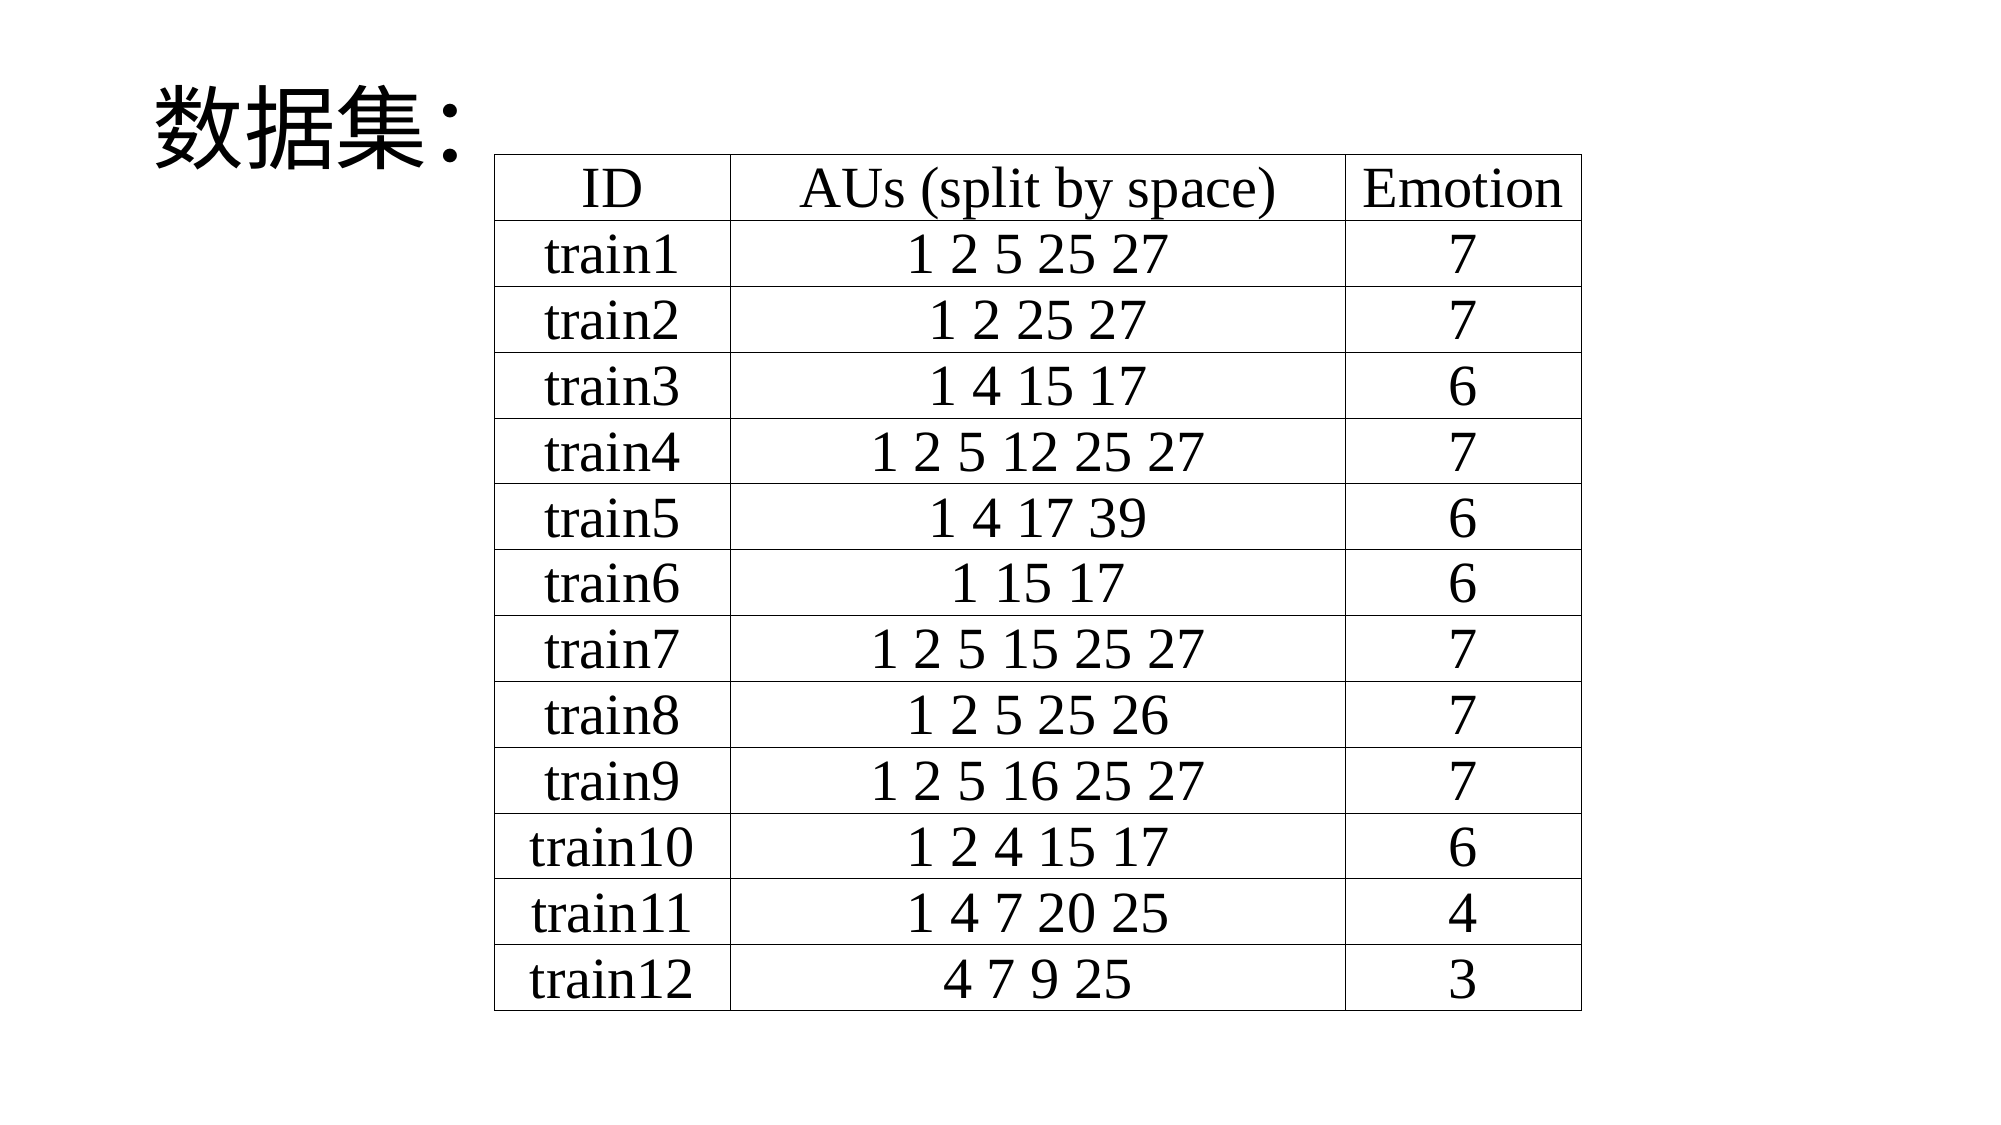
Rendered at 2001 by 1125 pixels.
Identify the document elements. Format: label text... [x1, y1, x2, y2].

table_cell train10 [495, 814, 730, 878]
table_cell 6 [1346, 353, 1581, 418]
table_cell 6 [1346, 484, 1581, 549]
table_header Emotion [1346, 155, 1581, 220]
table_header ID [495, 155, 730, 220]
table_cell 1 2 5 15 25 27 [731, 616, 1345, 681]
table_cell 7 [1346, 221, 1581, 286]
table_cell 1 15 17 [731, 550, 1345, 615]
table_cell train11 [495, 879, 730, 944]
table_cell 1 2 5 25 27 [731, 221, 1345, 286]
table_cell 1 4 17 39 [731, 484, 1345, 549]
title 数据集： [137, 59, 1863, 207]
table_cell 7 [1346, 682, 1581, 747]
table_cell 3 [1346, 945, 1581, 1010]
table_cell train9 [495, 748, 730, 813]
table_cell 1 4 15 17 [731, 353, 1345, 418]
table_cell 6 [1346, 550, 1581, 615]
table_cell 6 [1346, 814, 1581, 878]
table_cell 7 [1346, 616, 1581, 681]
table_header AUs (split by space) [731, 155, 1345, 220]
table_cell 1 2 5 16 25 27 [731, 748, 1345, 813]
table_cell train2 [495, 287, 730, 352]
table_cell 1 4 7 20 25 [731, 879, 1345, 944]
table_cell 4 [1346, 879, 1581, 944]
table_cell train4 [495, 419, 730, 483]
table_cell 4 7 9 25 [731, 945, 1345, 1010]
table_cell train3 [495, 353, 730, 418]
table_cell 1 2 4 15 17 [731, 814, 1345, 878]
table_cell 7 [1346, 748, 1581, 813]
table_cell train7 [495, 616, 730, 681]
table_cell 1 2 5 25 26 [731, 682, 1345, 747]
table_cell 1 2 25 27 [731, 287, 1345, 352]
table_cell train12 [495, 945, 730, 1010]
table_cell train6 [495, 550, 730, 615]
table_cell 7 [1346, 419, 1581, 483]
table_cell 7 [1346, 287, 1581, 352]
table_cell 1 2 5 12 25 27 [731, 419, 1345, 483]
table_cell train8 [495, 682, 730, 747]
table_cell train1 [495, 221, 730, 286]
table_cell train5 [495, 484, 730, 549]
